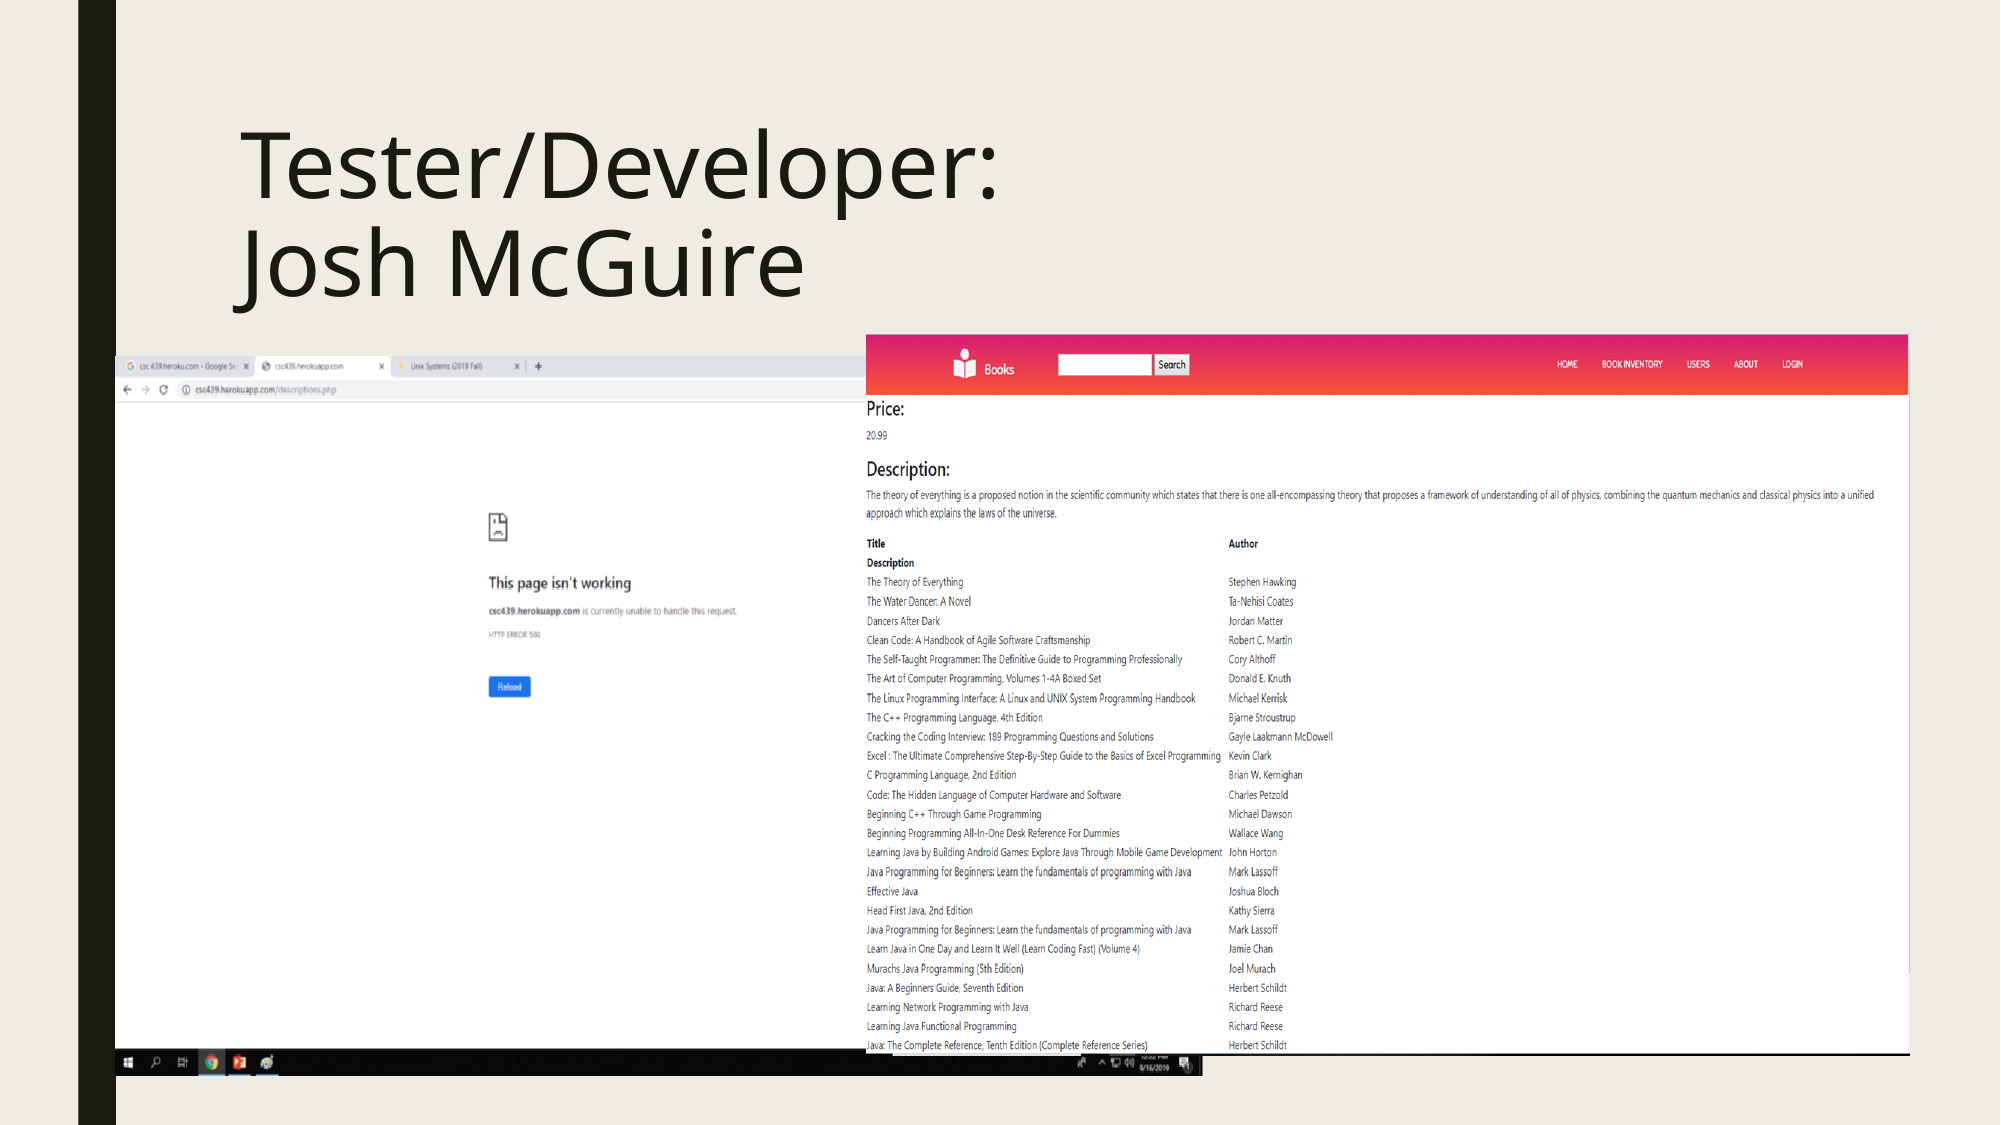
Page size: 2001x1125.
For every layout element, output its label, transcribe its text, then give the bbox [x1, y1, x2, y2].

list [866, 334, 1910, 1057]
picture [115, 356, 1203, 1078]
title Tester/Developer: Josh McGuire [225, 112, 1800, 356]
